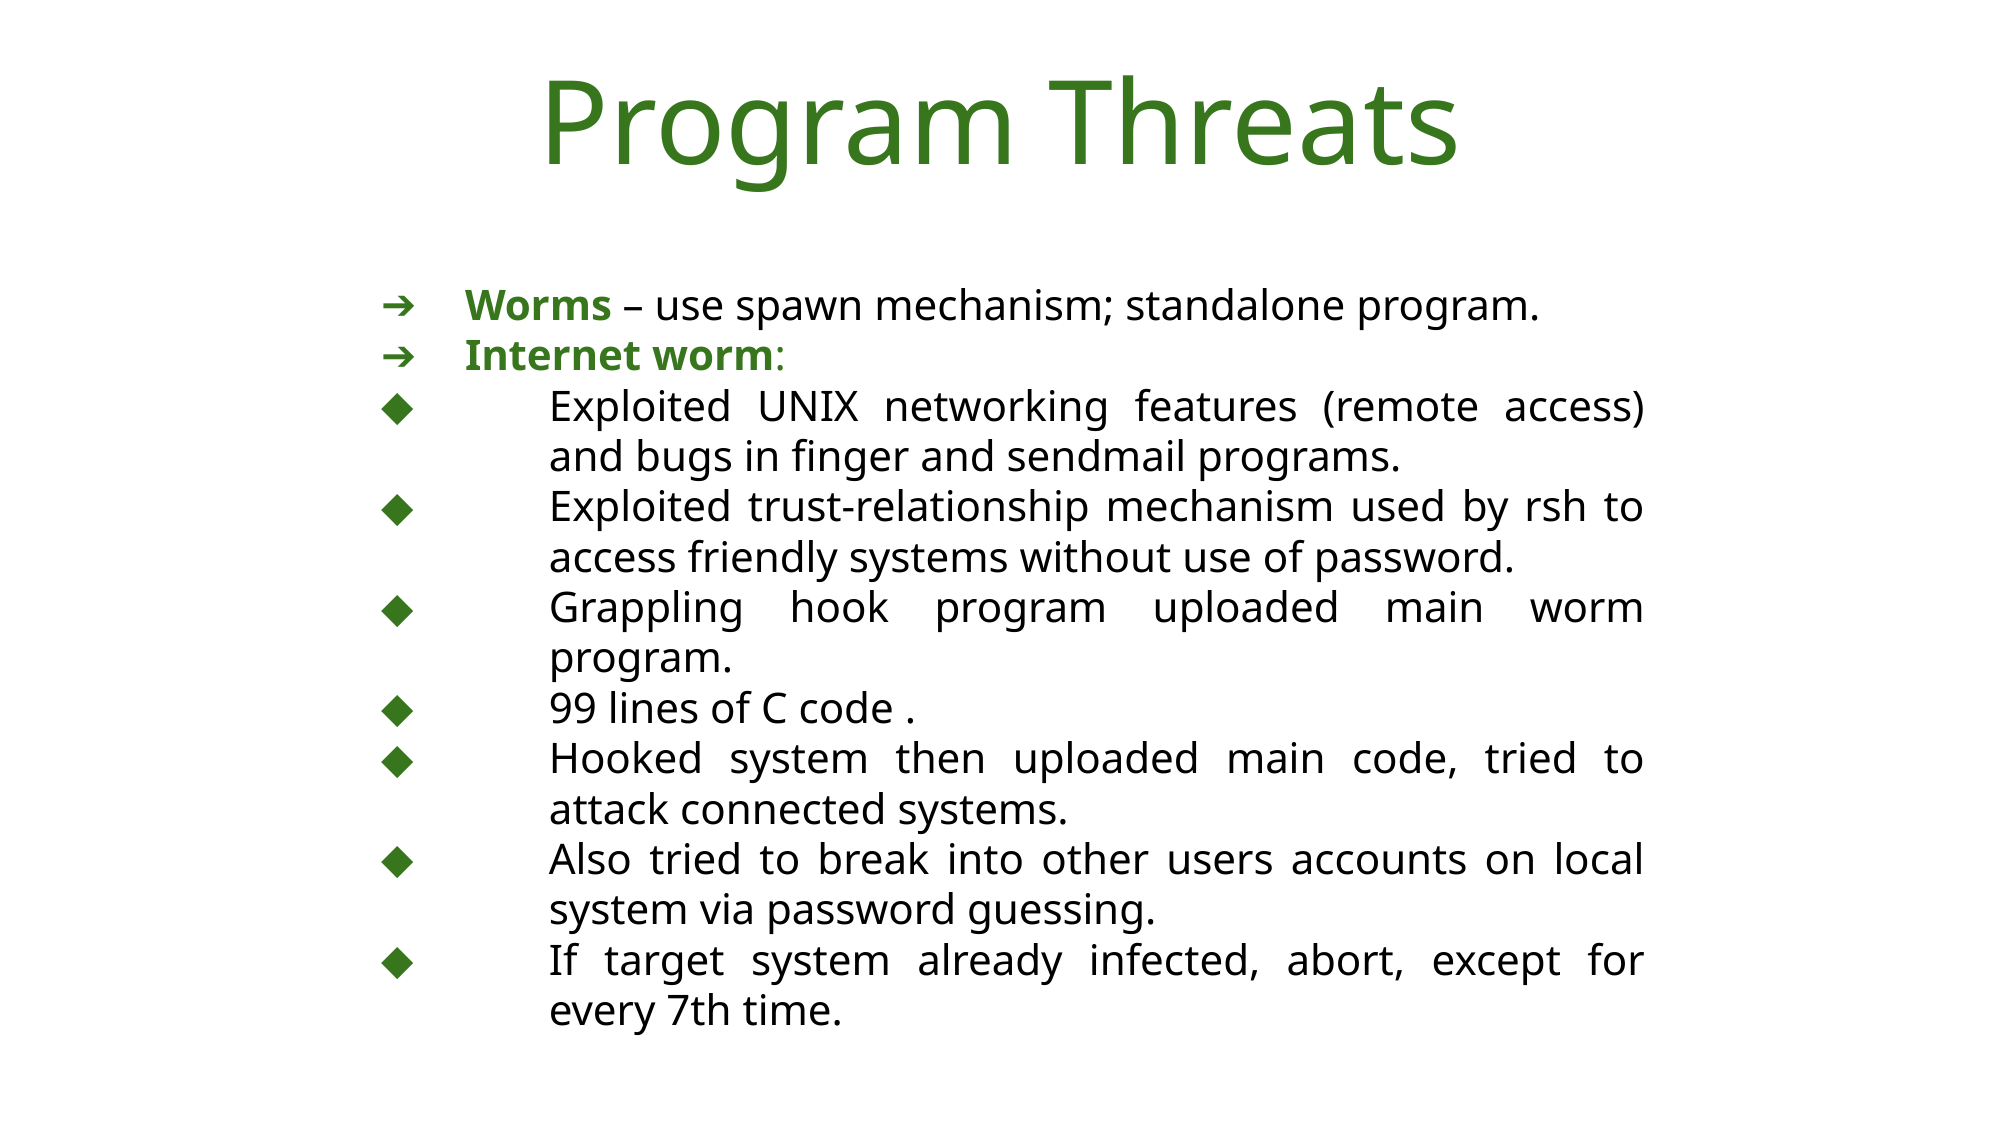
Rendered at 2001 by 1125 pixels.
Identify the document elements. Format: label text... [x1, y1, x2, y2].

list Worms – use spawn mechanism; standalone program. Internet worm: Exploited UNIX networking features (remote access) and bugs in finger and sendmail programs. Exploited trust-relationship mechanism used by rsh to access friendly systems without use of password. Grappling hook program uploaded main worm program. 99 lines of C code . Hooked system then uploaded main code, tried to attack connected systems. Also tried to break into other users accounts on local system via password guessing. If target system already infected, abort, except for every 7th time. [366, 270, 1660, 1093]
title Program Threats [363, 26, 1637, 227]
